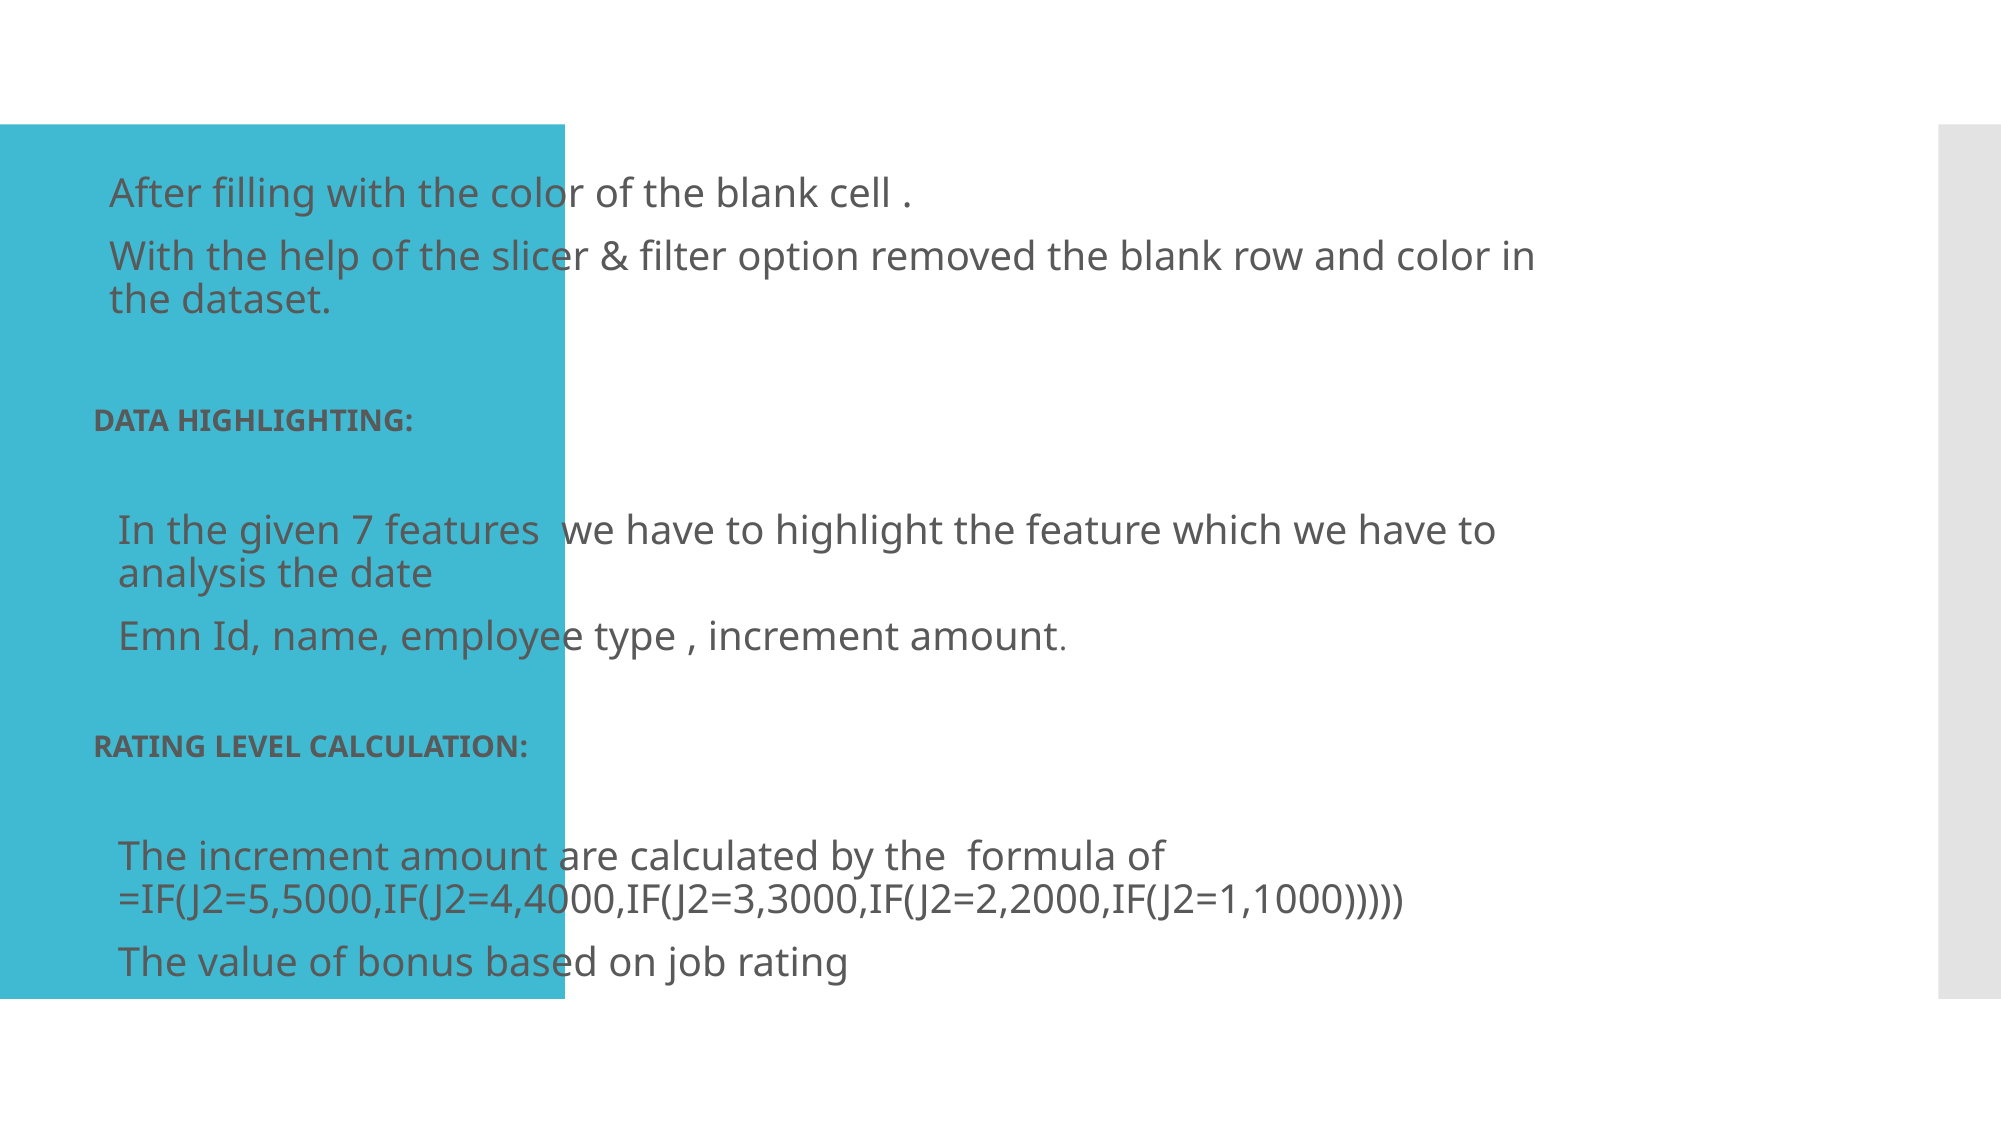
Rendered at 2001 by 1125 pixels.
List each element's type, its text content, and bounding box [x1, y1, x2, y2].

list After filling with the color of the blank cell . With the help of the slicer & filter option removed the blank row and color in the dataset. DATA HIGHLIGHTING: In the given 7 features we have to highlight the feature which we have to analysis the date Emn Id, name, employee type , increment amount. RATING LEVEL CALCULATION: The increment amount are calculated by the formula of =IF(J2=5,5000,IF(J2=4,4000,IF(J2=3,3000,IF(J2=2,2000,IF(J2=1,1000))))) The value of bonus based on job rating [50, 162, 1613, 996]
